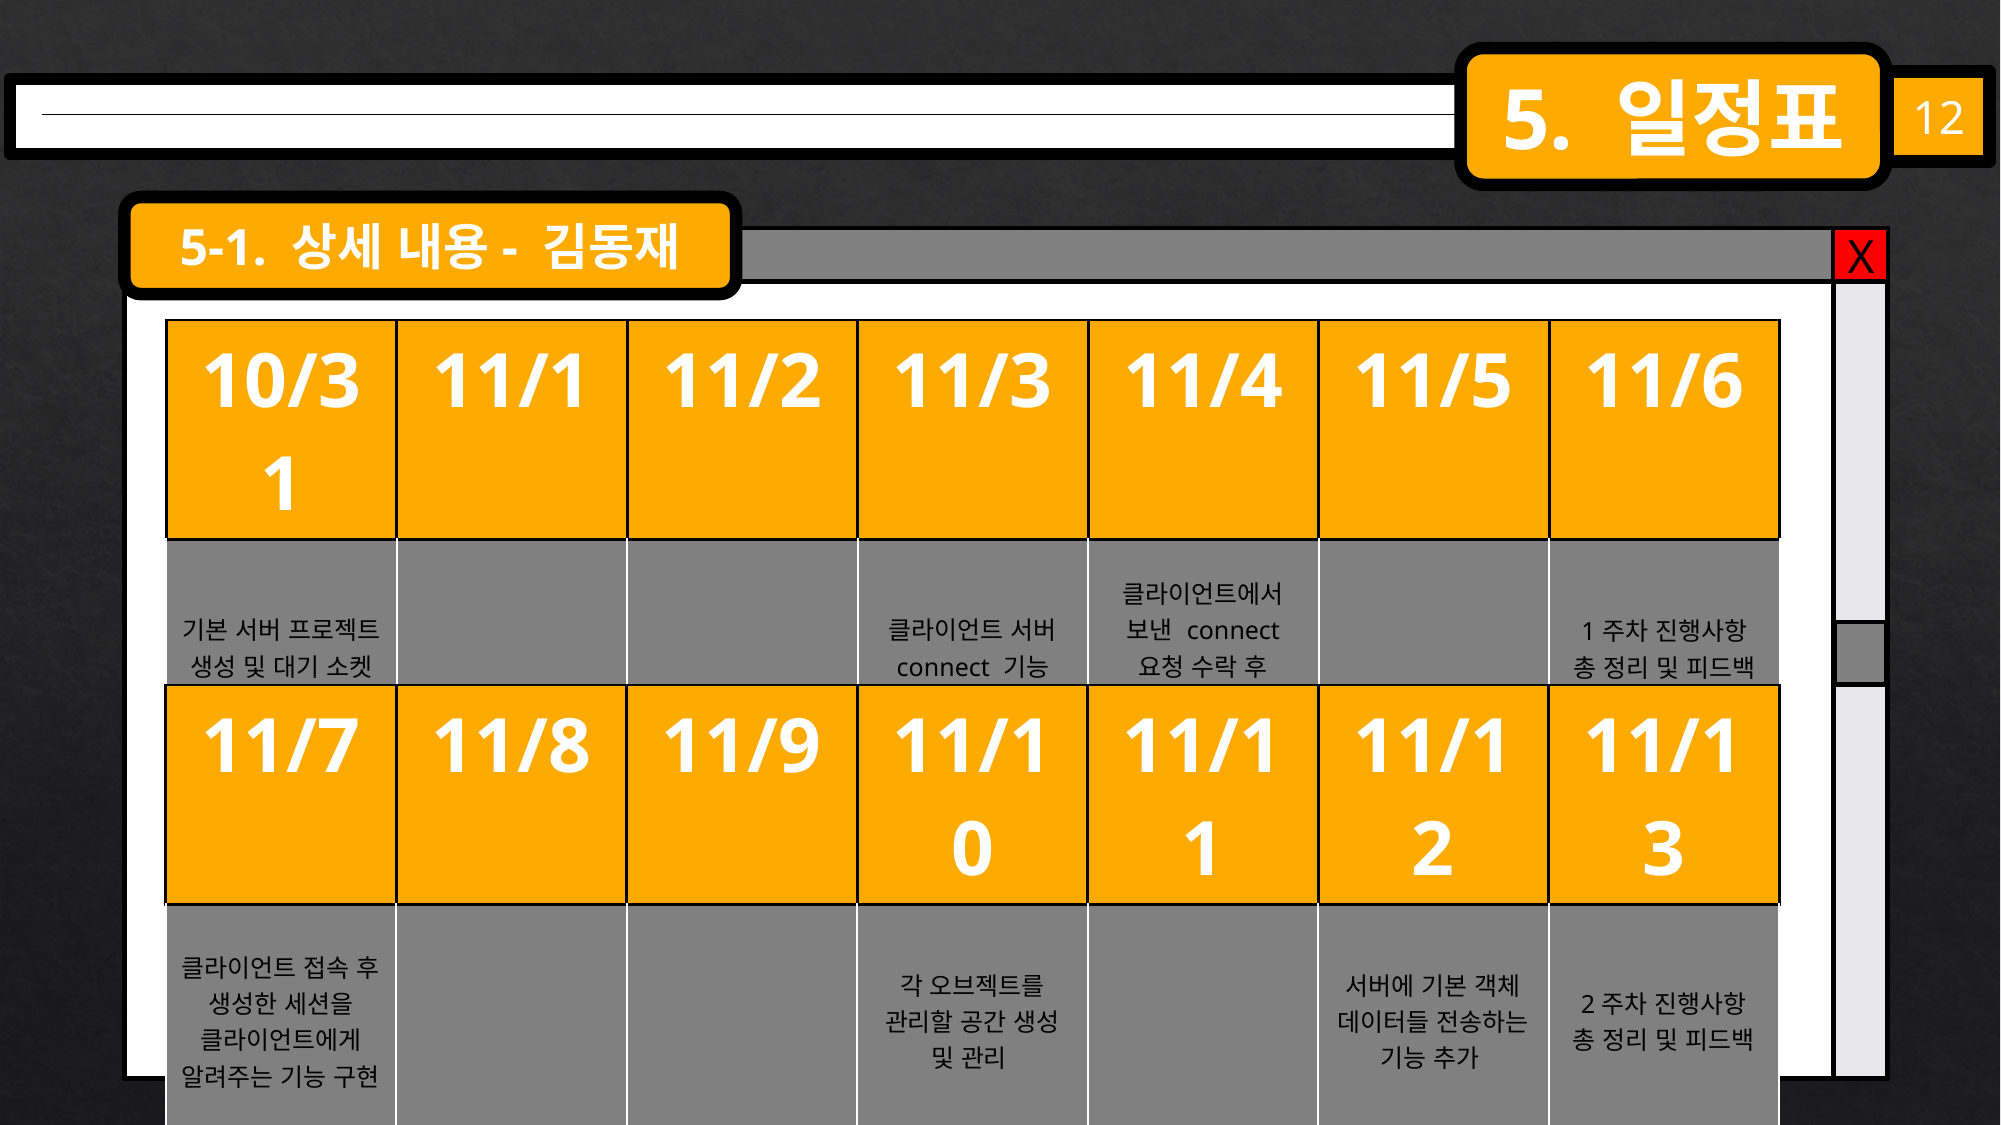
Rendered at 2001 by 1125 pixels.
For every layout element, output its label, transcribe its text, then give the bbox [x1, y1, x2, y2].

table_cell 클라이언트에서 보낸 connect 요청 수락 후 스레드(세션) 생성하는 기능 구현 [1089, 541, 1318, 684]
text_box [737, 227, 1832, 283]
table_cell [1089, 906, 1317, 1125]
table_cell 기본 서버 프로젝트 생성 및 대기 소켓 생성 [167, 541, 396, 684]
text_box 5. 일정표 [1459, 115, 1888, 119]
table_cell [628, 541, 857, 684]
table_header 11/8 [398, 686, 625, 903]
table_header 11/12 [1320, 686, 1547, 903]
table_header 10/31 [168, 321, 395, 538]
text_box [1832, 281, 1889, 1080]
text_box X [1832, 227, 1889, 281]
text_box 5-1. 상세 내용- 김동재 [123, 195, 738, 296]
table_header 11/7 [167, 686, 395, 903]
table_header 11/11 [1089, 686, 1317, 903]
table_header 11/5 [1320, 321, 1548, 538]
table_cell 클라이언트 서버 connect 기능 추가 [859, 541, 1087, 684]
text_box [9, 78, 1459, 155]
table_header 11/9 [628, 686, 856, 903]
table_cell [398, 541, 626, 684]
table_cell [628, 906, 856, 1125]
table_cell [397, 906, 626, 1125]
text_box [1833, 621, 1888, 686]
text_box 12 [1888, 70, 1991, 163]
table_cell 각 오브젝트를 관리할 공간 생성 및 관리 [858, 906, 1087, 1125]
table_cell [1320, 541, 1548, 684]
table_cell 서버에 기본 객체 데이터들 전송하는 기능 추가 [1319, 906, 1548, 1125]
table_header 11/2 [629, 321, 856, 538]
text_box [123, 283, 1832, 1080]
table_header 11/3 [859, 321, 1087, 538]
table_cell 2주차 진행사항 총 정리 및 피드백 [1550, 906, 1778, 1125]
table_cell 클라이언트 접속 후 생성한 세션을 클라이언트에게 알려주는 기능 구현 [167, 906, 395, 1125]
table_header 11/1 [398, 321, 626, 538]
table_header 11/10 [859, 686, 1086, 903]
table_header 11/6 [1551, 321, 1778, 538]
text_box 5. 일정표 [1459, 46, 1888, 114]
table_header 11/13 [1550, 686, 1778, 903]
text_box 5. 일정표 [1459, 124, 1888, 187]
table_cell 1주차 진행사항 총 정리 및 피드백 [1550, 541, 1779, 684]
table_header 11/4 [1090, 321, 1317, 538]
